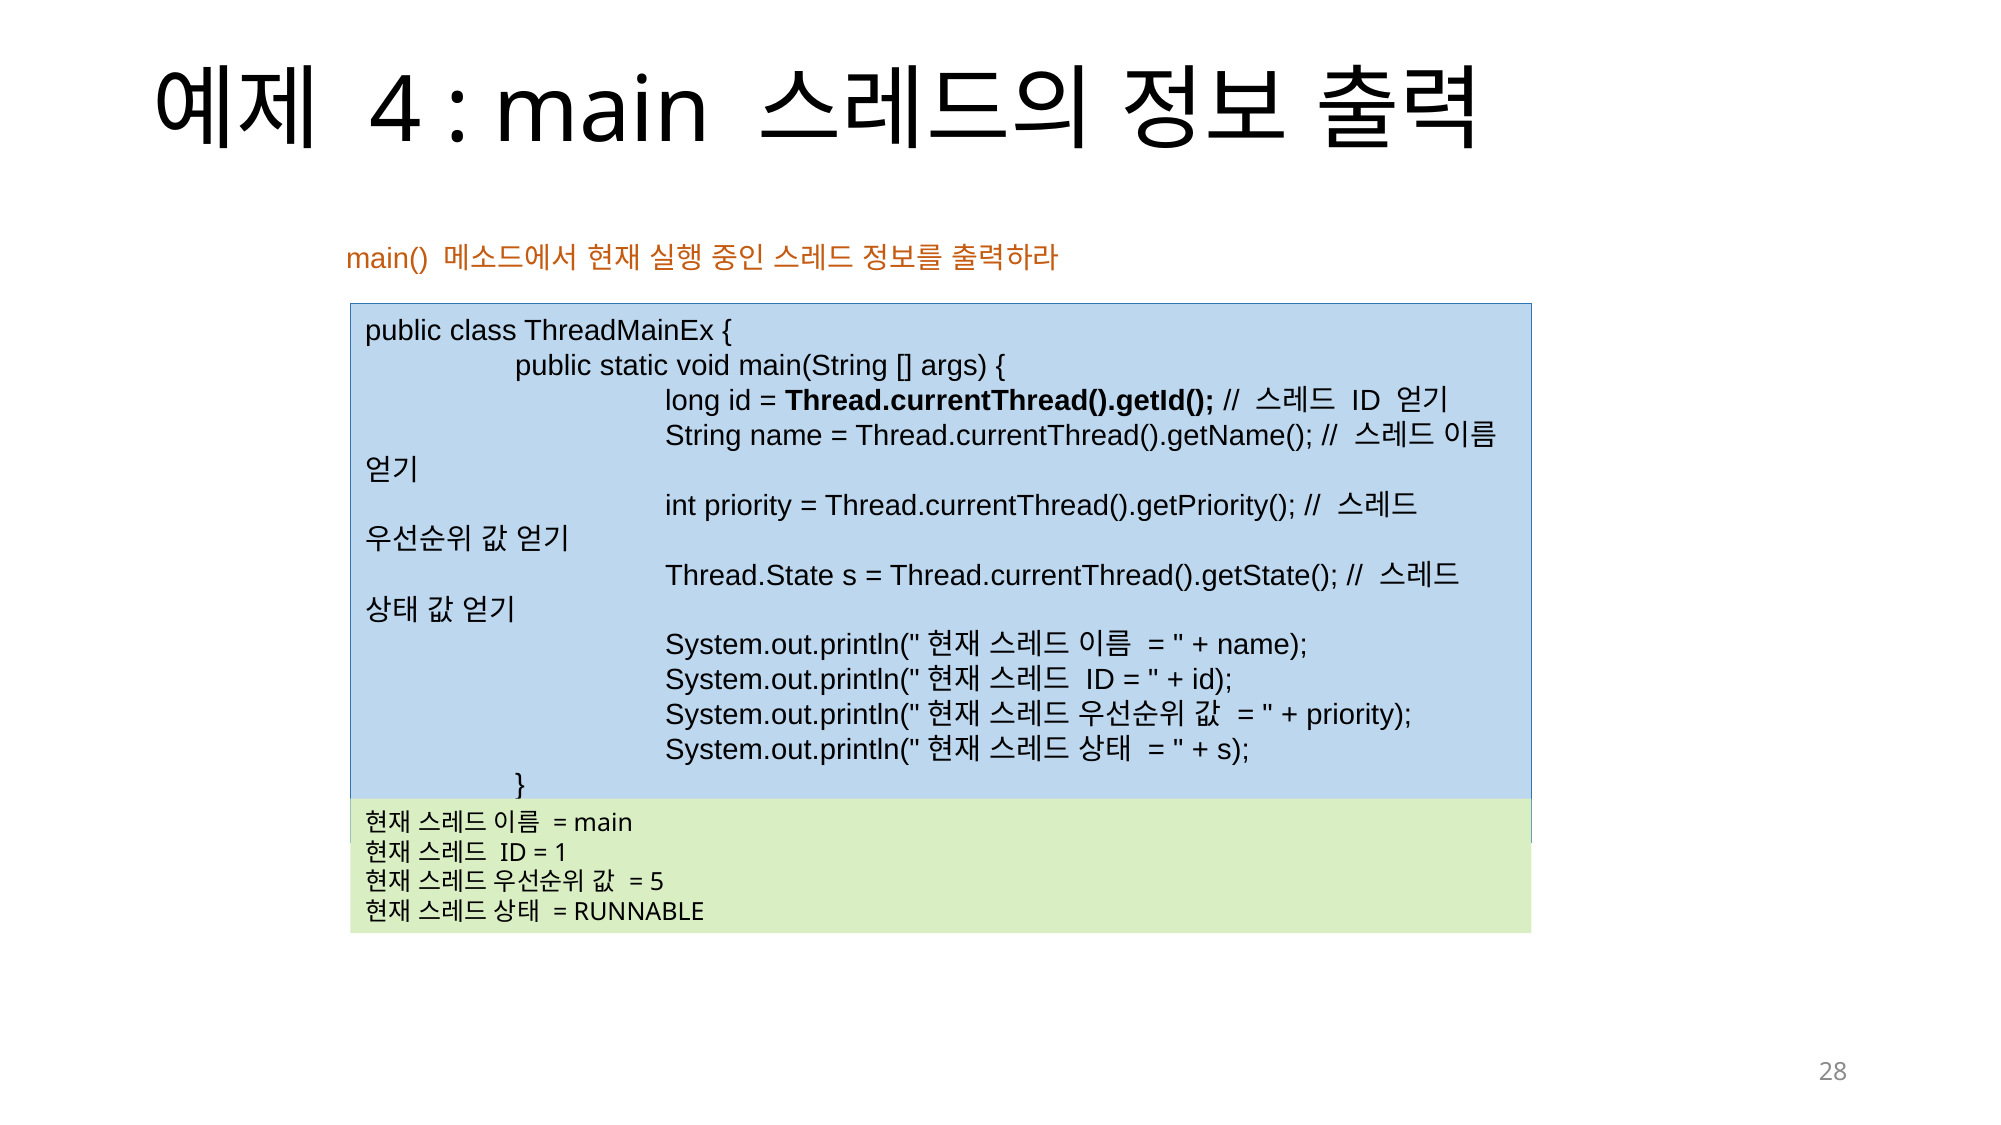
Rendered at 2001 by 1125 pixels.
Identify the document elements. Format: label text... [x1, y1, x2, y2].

text_box 현재 스레드 이름 = main 현재 스레드 ID = 1 현재 스레드 우선순위 값 = 5 현재 스레드 상태 = RUNNABLE [350, 798, 1532, 934]
slide_number 28 [1412, 1042, 1863, 1103]
text_box main() 메소드에서 현재 실행 중인 스레드 정보를 출력하라 [331, 231, 1418, 282]
title 예제 4 : main 스레드의 정보 출력 [137, 3, 1863, 221]
text_box public class ThreadMainEx { public static void main(String [] args) { long id = Thread.currentThread().getId(); // 스레드 ID 얻기 String name = Thread.currentThread().getName(); // 스레드 이름 얻기 int priority = Thread.currentThread().getPriority(); // 스레드 우선순위 값 얻기 Thread.State s = Thread.currentThread().getState(); // 스레드 상태 값 얻기 System.out.println("현재 스레드 이름 = " + name); System.out.println("현재 스레드 ID = " + id); System.out.println("현재 스레드 우선순위 값 = " + priority); System.out.println("현재 스레드 상태 = " + s); } } [350, 303, 1532, 798]
